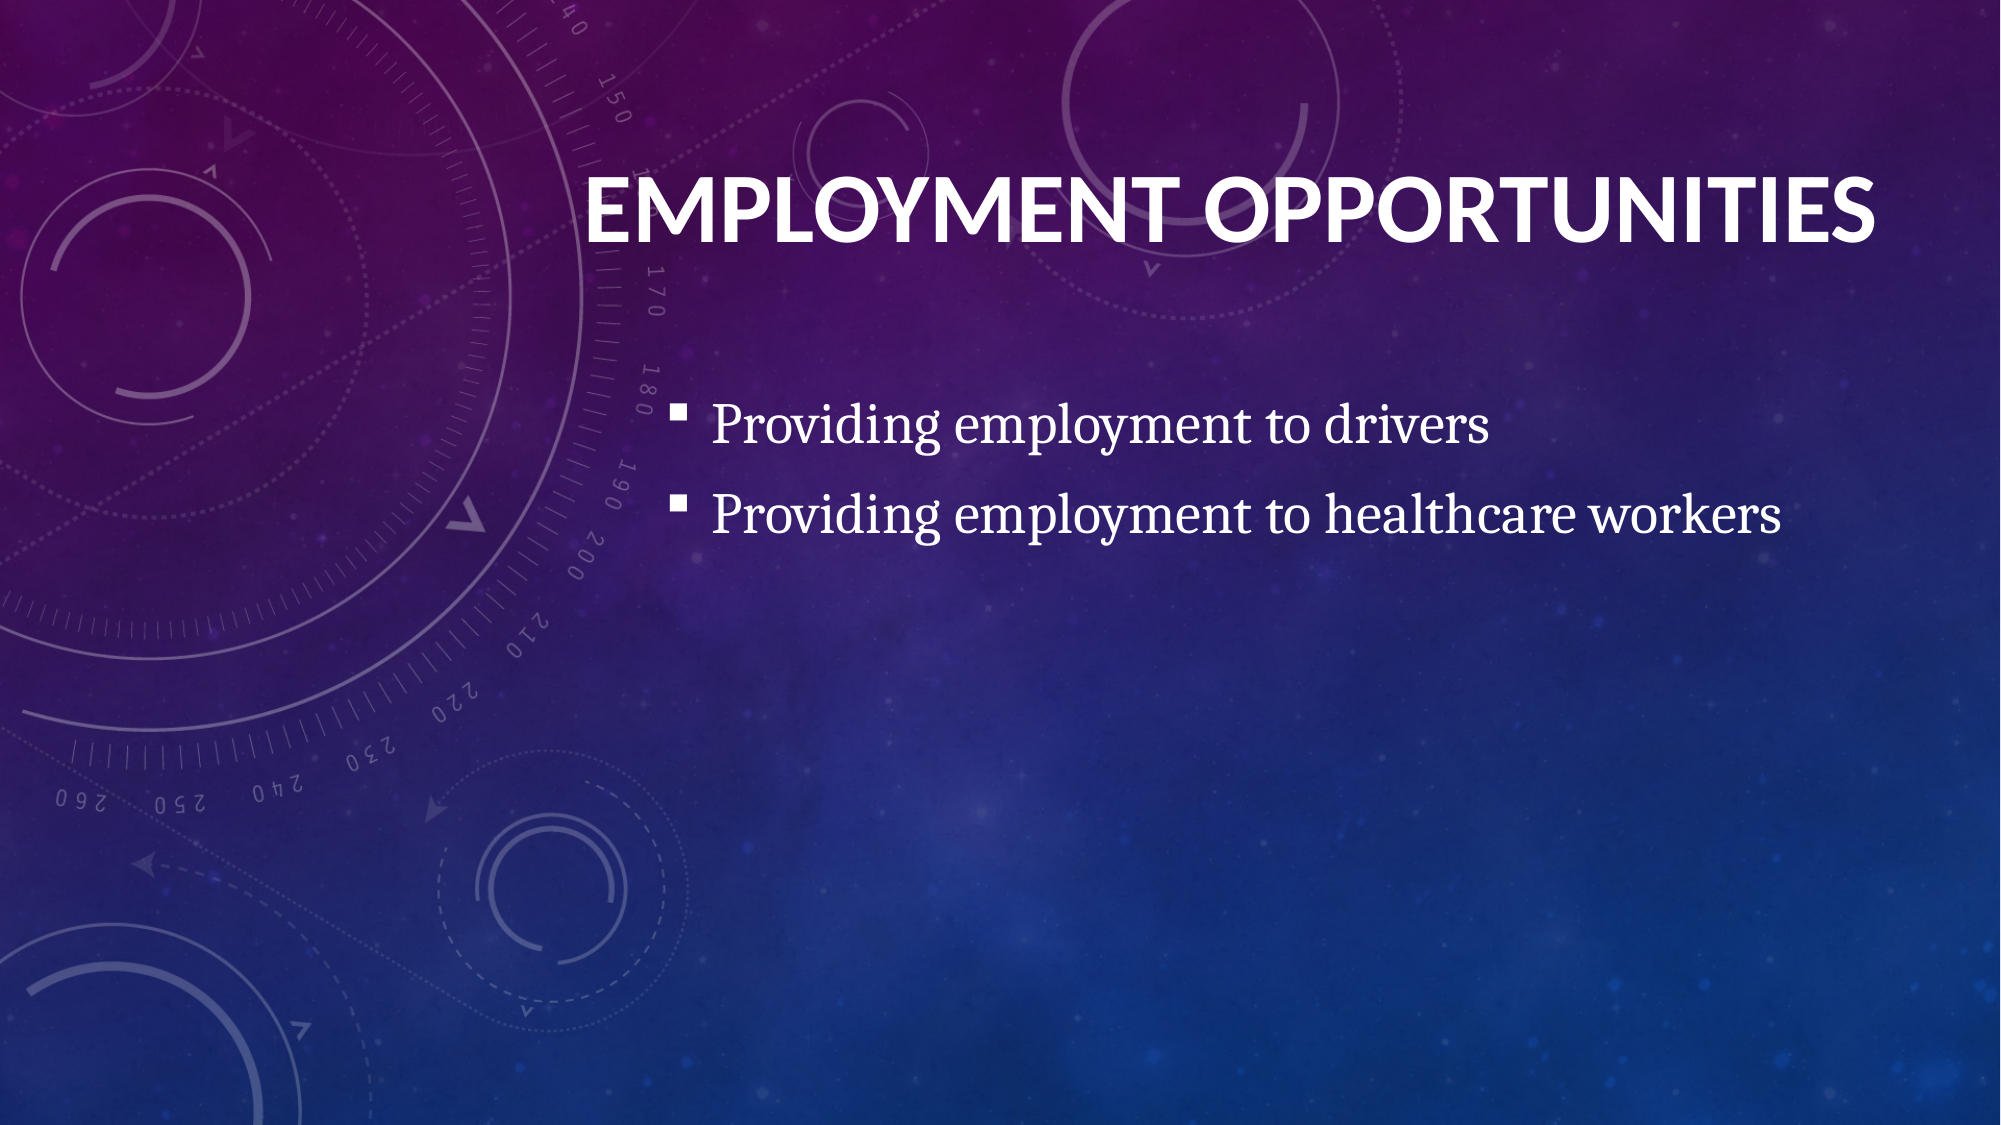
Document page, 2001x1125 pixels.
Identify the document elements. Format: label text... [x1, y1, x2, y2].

title Employment opportunities [568, 53, 2000, 270]
picture [0, 0, 2001, 1125]
subtitle Providing employment to drivers Providing employment to healthcare workers [650, 377, 1831, 950]
